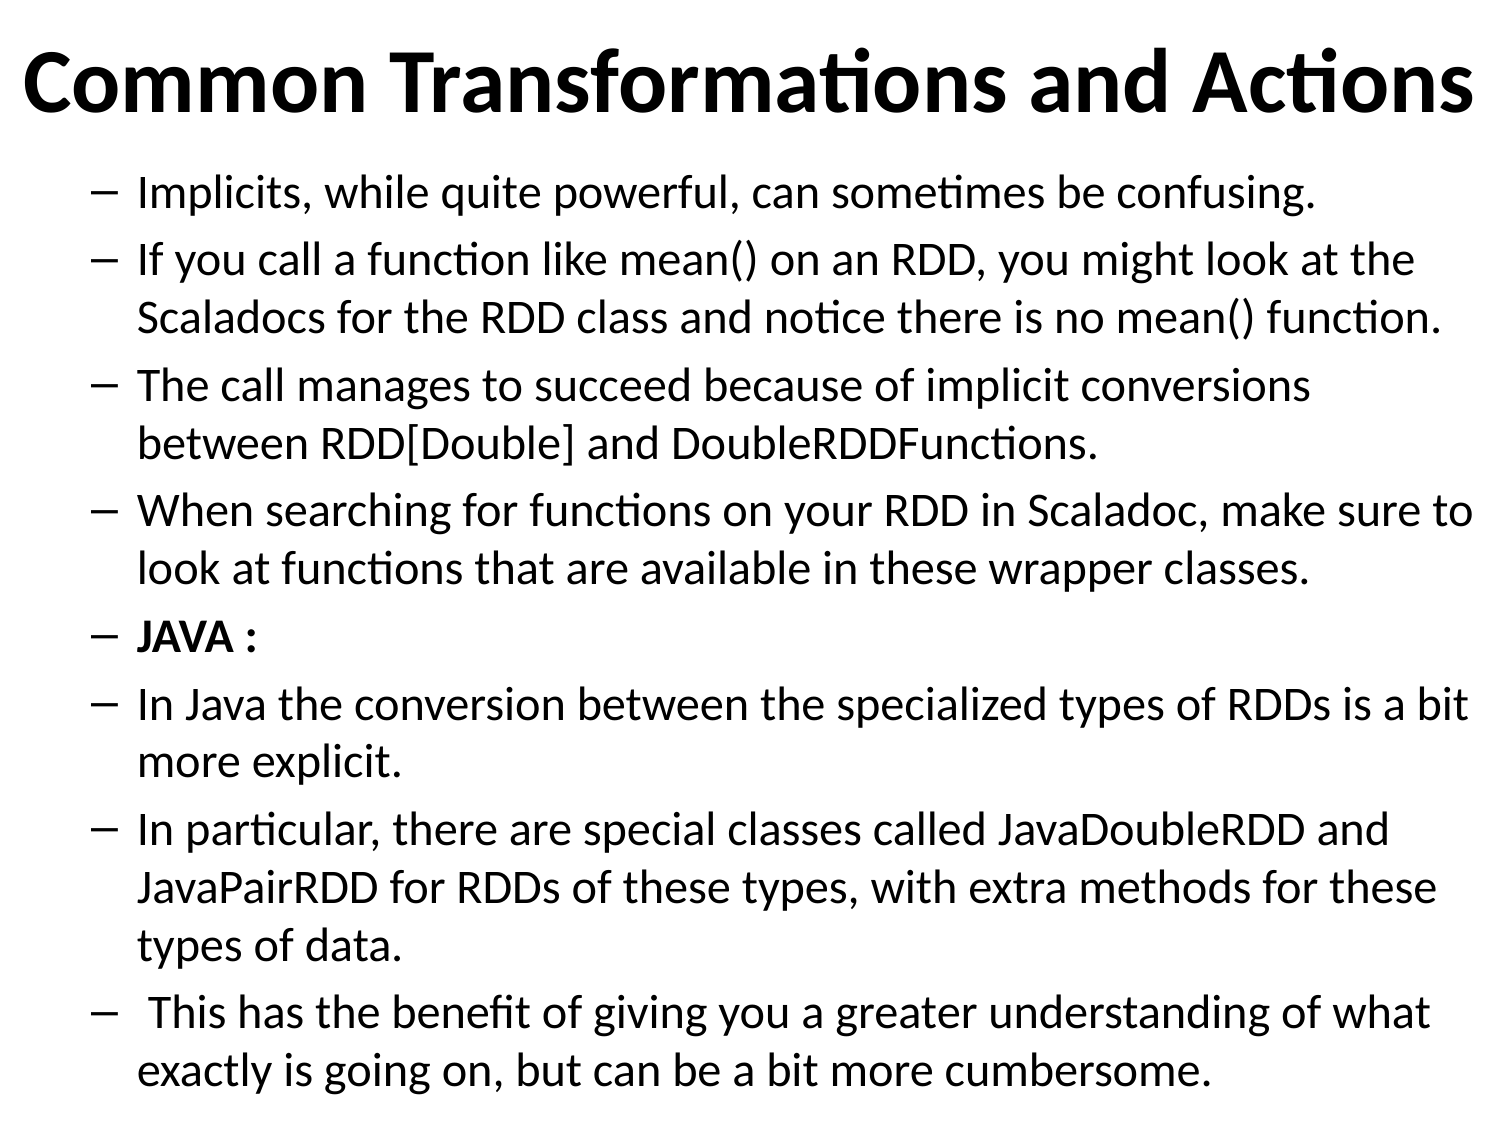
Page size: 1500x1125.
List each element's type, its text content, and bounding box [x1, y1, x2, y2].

list Implicits, while quite powerful, can sometimes be confusing. If you call a function like mean() on an RDD, you might look at the Scaladocs for the RDD class and notice there is no mean() function. The call manages to succeed because of implicit conversions between RDD[Double] and DoubleRDDFunctions. When searching for functions on your RDD in Scaladoc, make sure to look at functions that are available in these wrapper classes. JAVA : In Java the conversion between the specialized types of RDDs is a bit more explicit. In particular, there are special classes called JavaDoubleRDD and JavaPairRDD for RDDs of these types, with extra methods for these types of data. This has the benefit of giving you a greater understanding of what exactly is going on, but can be a bit more cumbersome. [2, 152, 1500, 1125]
title Common Transformations and Actions [0, 1, 1500, 150]
